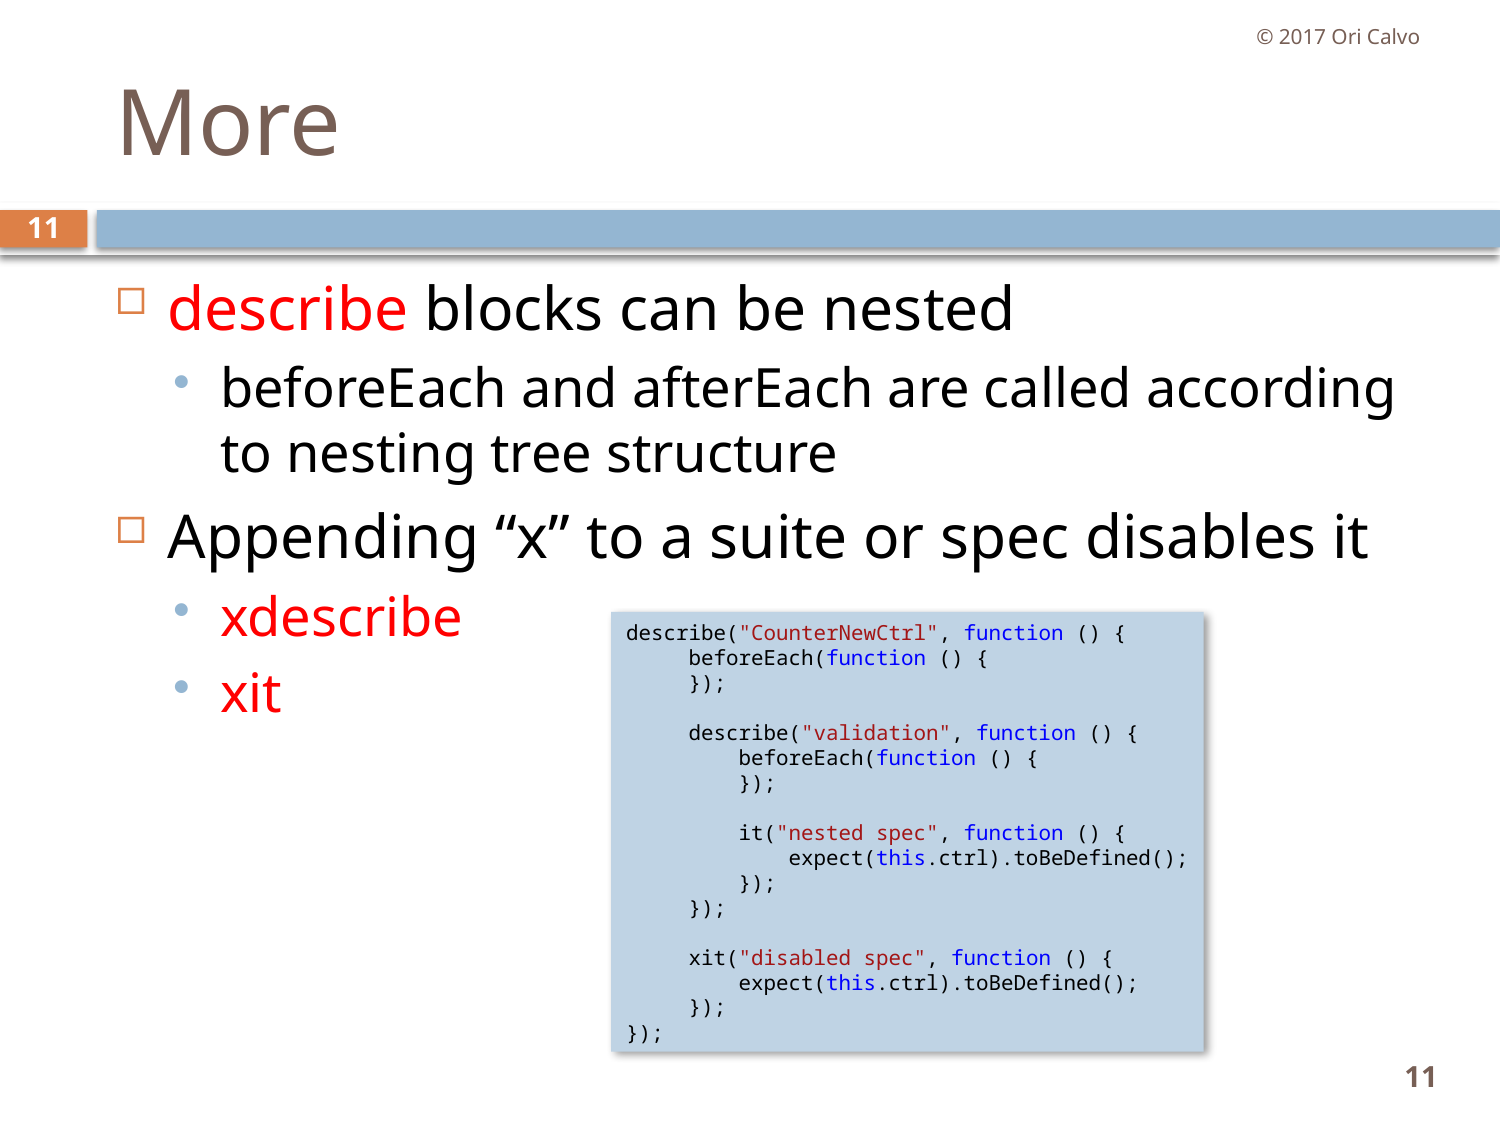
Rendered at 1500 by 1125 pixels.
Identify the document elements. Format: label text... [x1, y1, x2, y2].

title More [100, 37, 1438, 200]
footer © 2017 Ori Calvo [1241, 7, 1490, 68]
slide_number 11 [0, 208, 88, 249]
text_box describe("CounterNewCtrl", function () { beforeEach(function () { }); describe("validation", function () { beforeEach(function () { }); it("nested spec", function () { expect(this.ctrl).toBeDefined(); }); }); xit("disabled spec", function () { expect(this.ctrl).toBeDefined(); }); }); [611, 611, 1204, 1052]
list describe blocks can be nested beforeEach and afterEach are called according to nesting tree structure Appending “x” to a suite or spec disables it xdescribe xit [100, 262, 1438, 1000]
